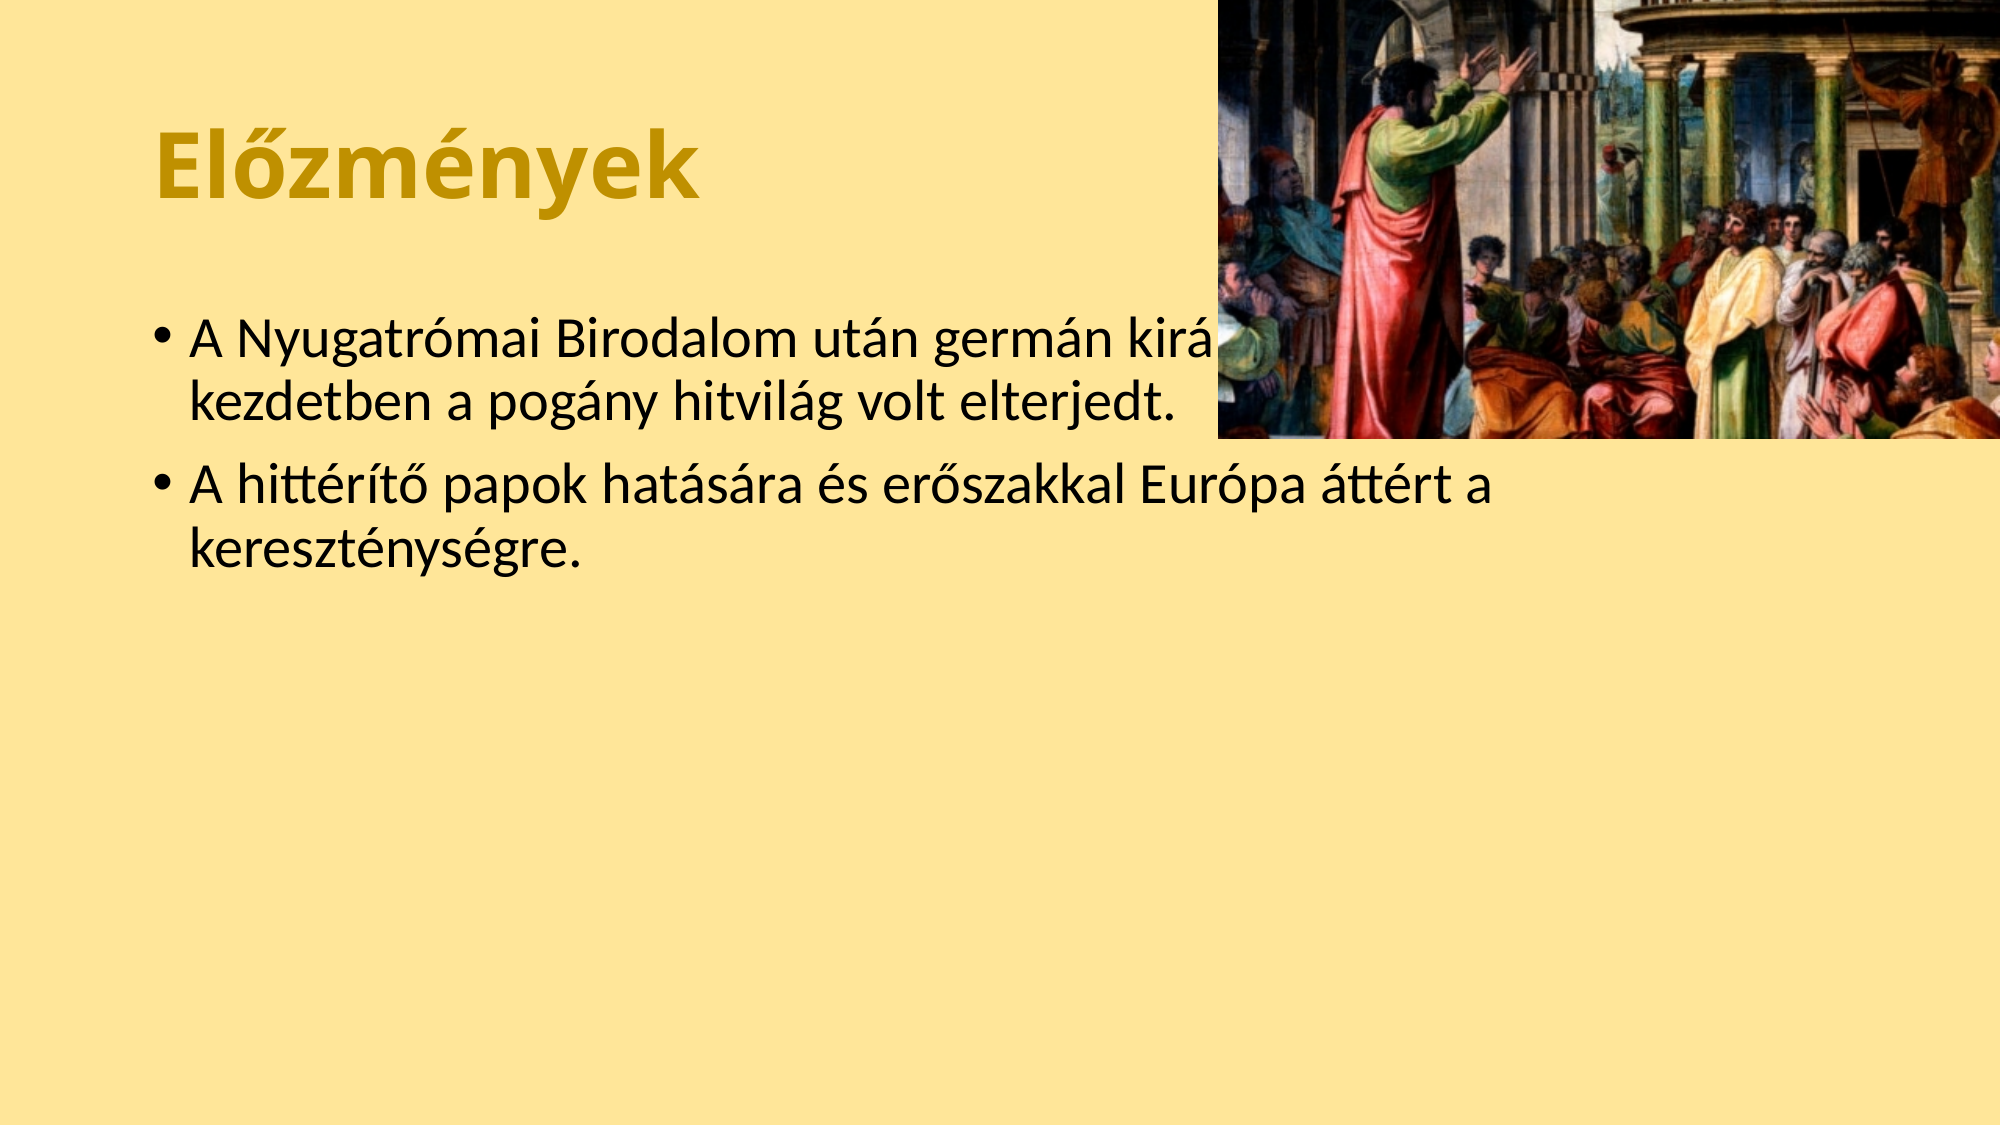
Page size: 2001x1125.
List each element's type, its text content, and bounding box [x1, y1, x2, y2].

list A Nyugatrómai Birodalom után germán királyságok jöttek létre, ahol kezdetben a pogány hitvilág volt elterjedt. A hittérítő papok hatására és erőszakkal Európa áttért a kereszténységre. [137, 299, 1863, 1014]
title Előzmények [137, 59, 1218, 278]
picture [1218, 0, 2000, 440]
